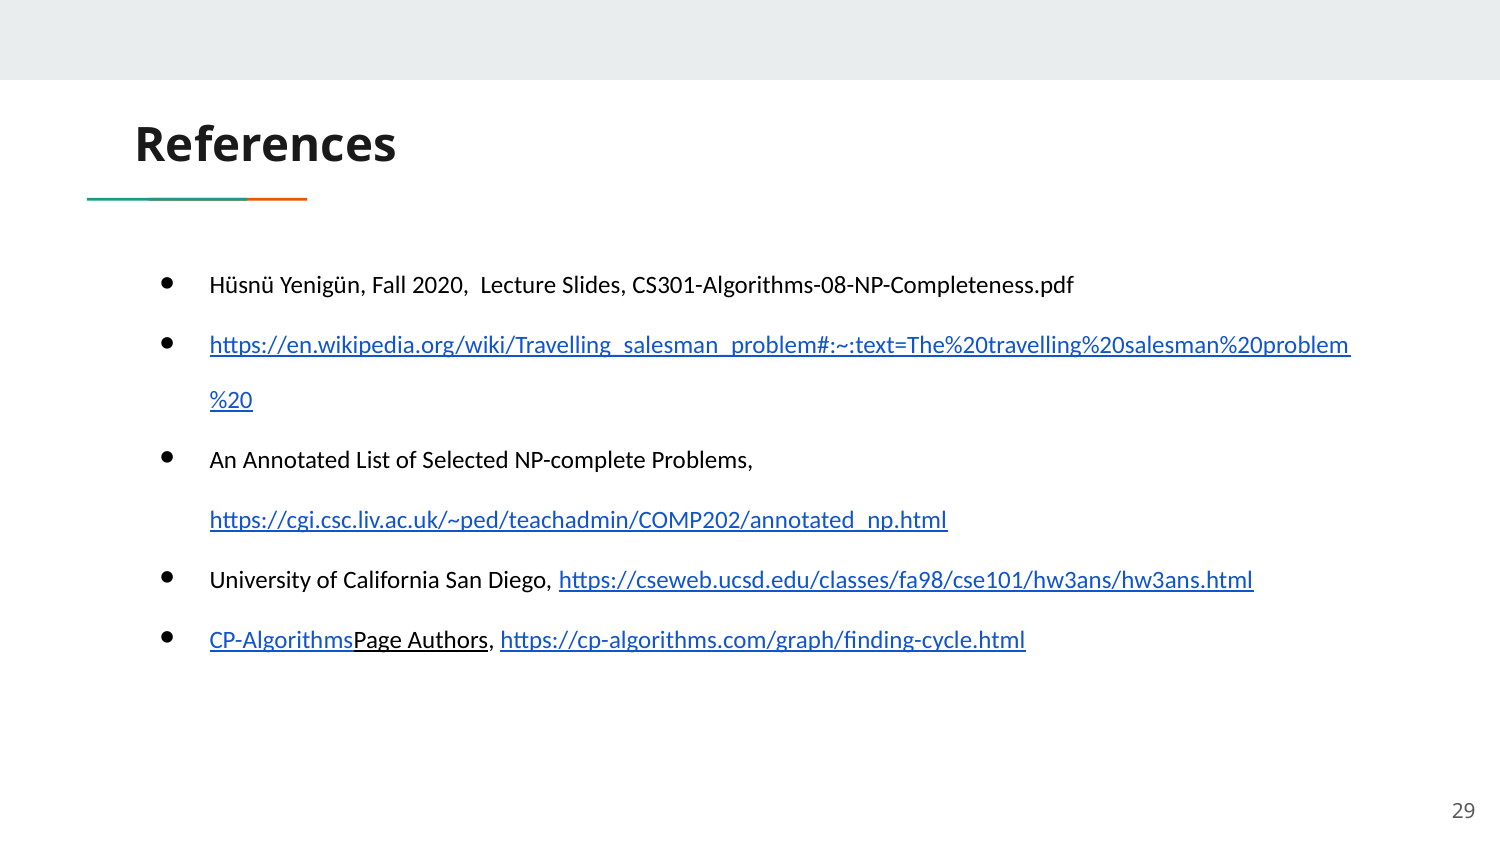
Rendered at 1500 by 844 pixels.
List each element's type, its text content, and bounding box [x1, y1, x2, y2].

slide_number ‹#› [1400, 779, 1491, 844]
title References [119, 98, 1381, 187]
list Hüsnü Yenigün, Fall 2020, Lecture Slides, CS301-Algorithms-08-NP-Completeness.pdf https://en.wikipedia.org/wiki/Travelling_salesman_problem#:~:text=The%20travelling%20salesman%20problem%20 An Annotated List of Selected NP-complete Problems, https://cgi.csc.liv.ac.uk/~ped/teachadmin/COMP202/annotated_np.html University of California San Diego, https://cseweb.ucsd.edu/classes/fa98/cse101/hw3ans/hw3ans.html CP-AlgorithmsPage Authors, https://cp-algorithms.com/graph/finding-cycle.html [119, 223, 1381, 712]
